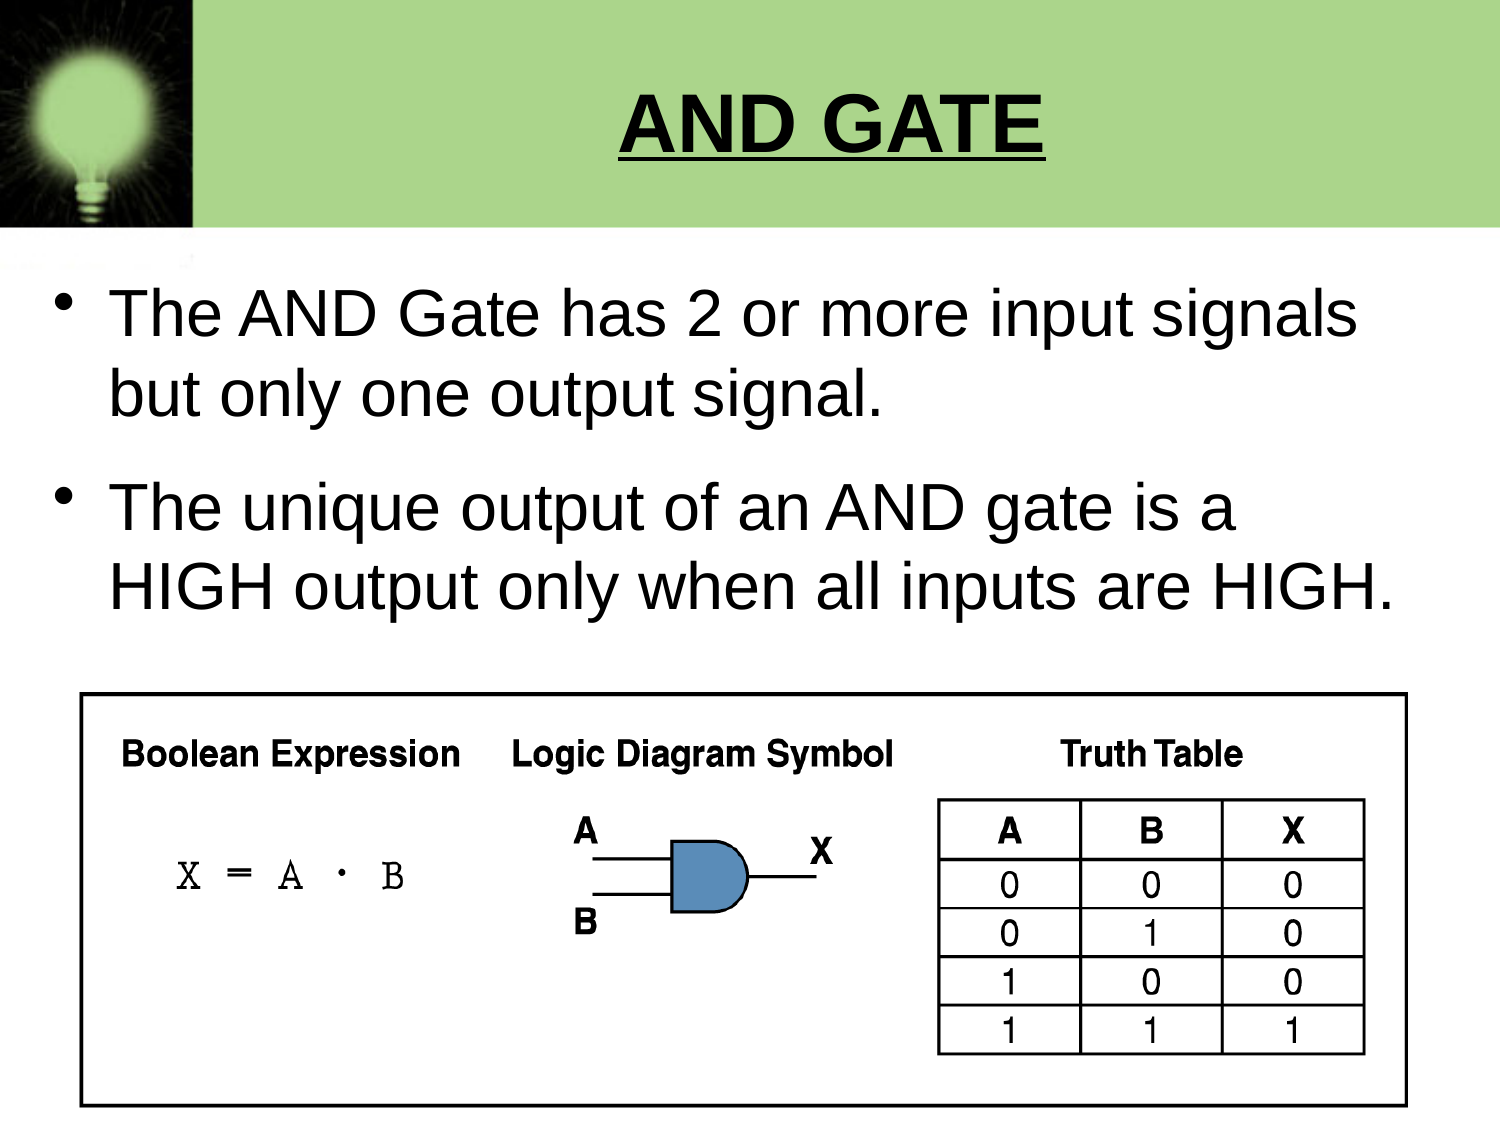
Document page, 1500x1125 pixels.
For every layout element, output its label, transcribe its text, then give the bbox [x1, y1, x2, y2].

picture [62, 674, 1426, 1125]
title AND GATE [224, 24, 1463, 213]
picture [0, 0, 1500, 1125]
list The AND Gate has 2 or more input signals but only one output signal. The unique output of an AND gate is a HIGH output only when all inputs are HIGH. [37, 262, 1438, 1125]
